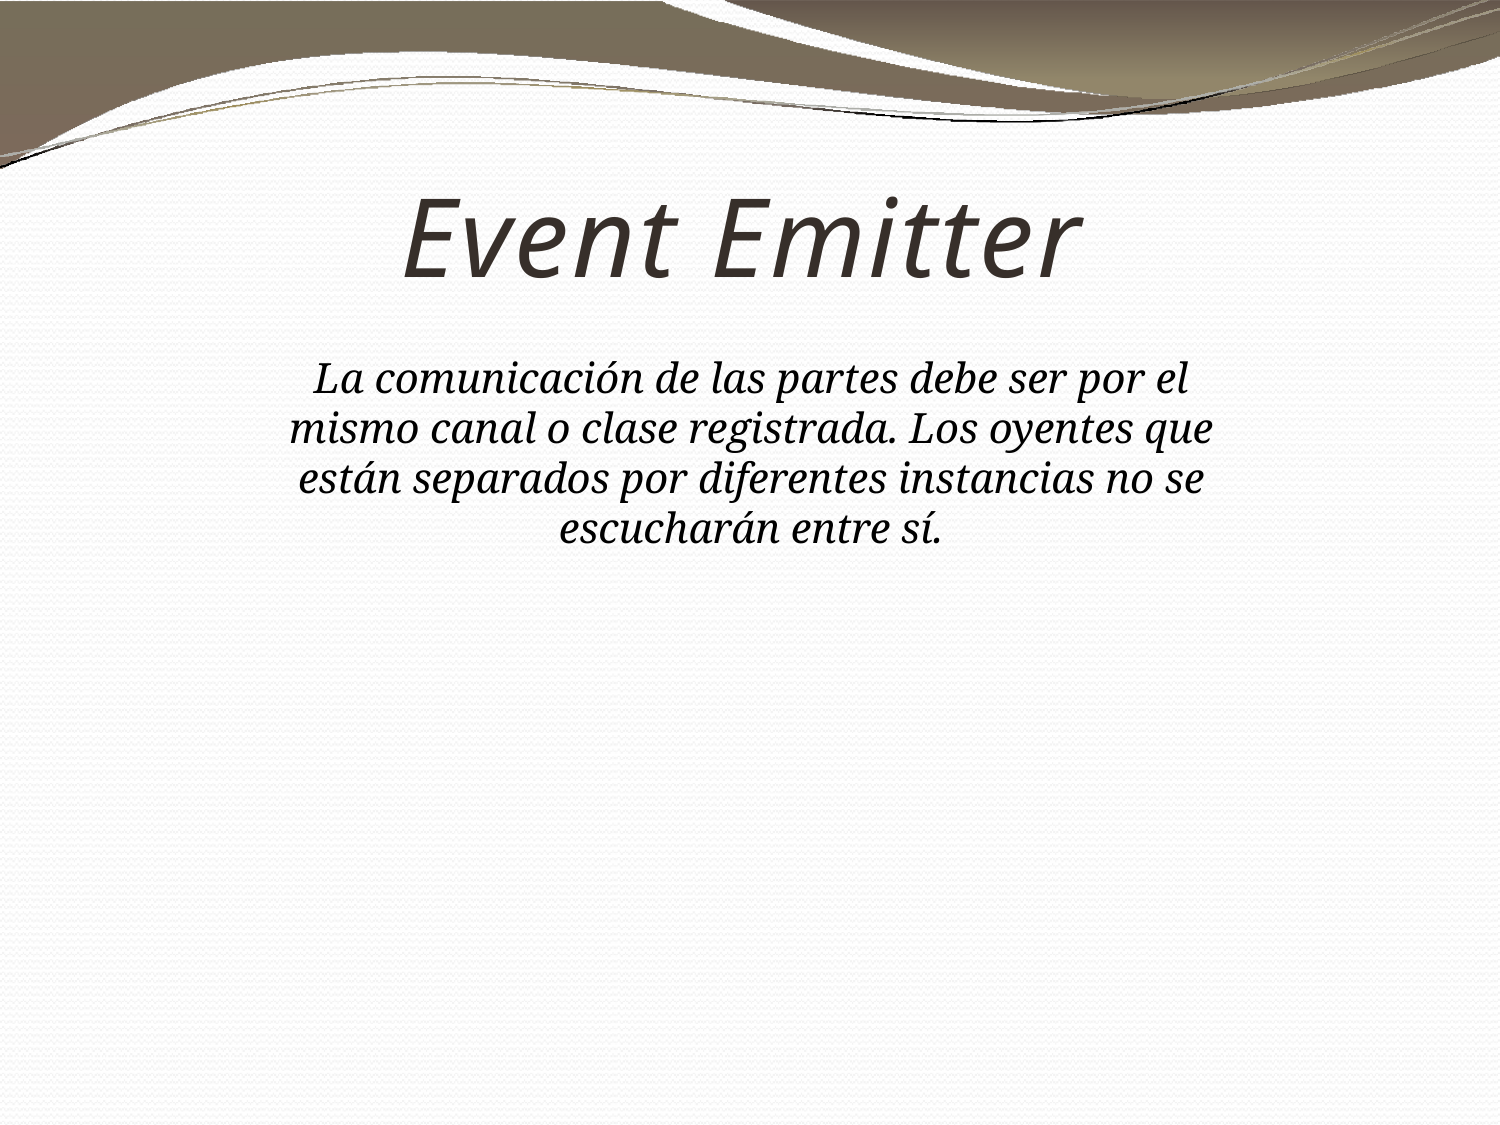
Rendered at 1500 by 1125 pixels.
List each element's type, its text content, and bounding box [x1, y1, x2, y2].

title Event Emitter [118, 177, 1363, 357]
picture [0, 0, 1500, 1125]
text_box La comunicación de las partes debe ser por el mismo canal o clase registrada. Los oyentes que están separados por diferentes instancias no se escucharán entre sí. [282, 349, 1218, 552]
